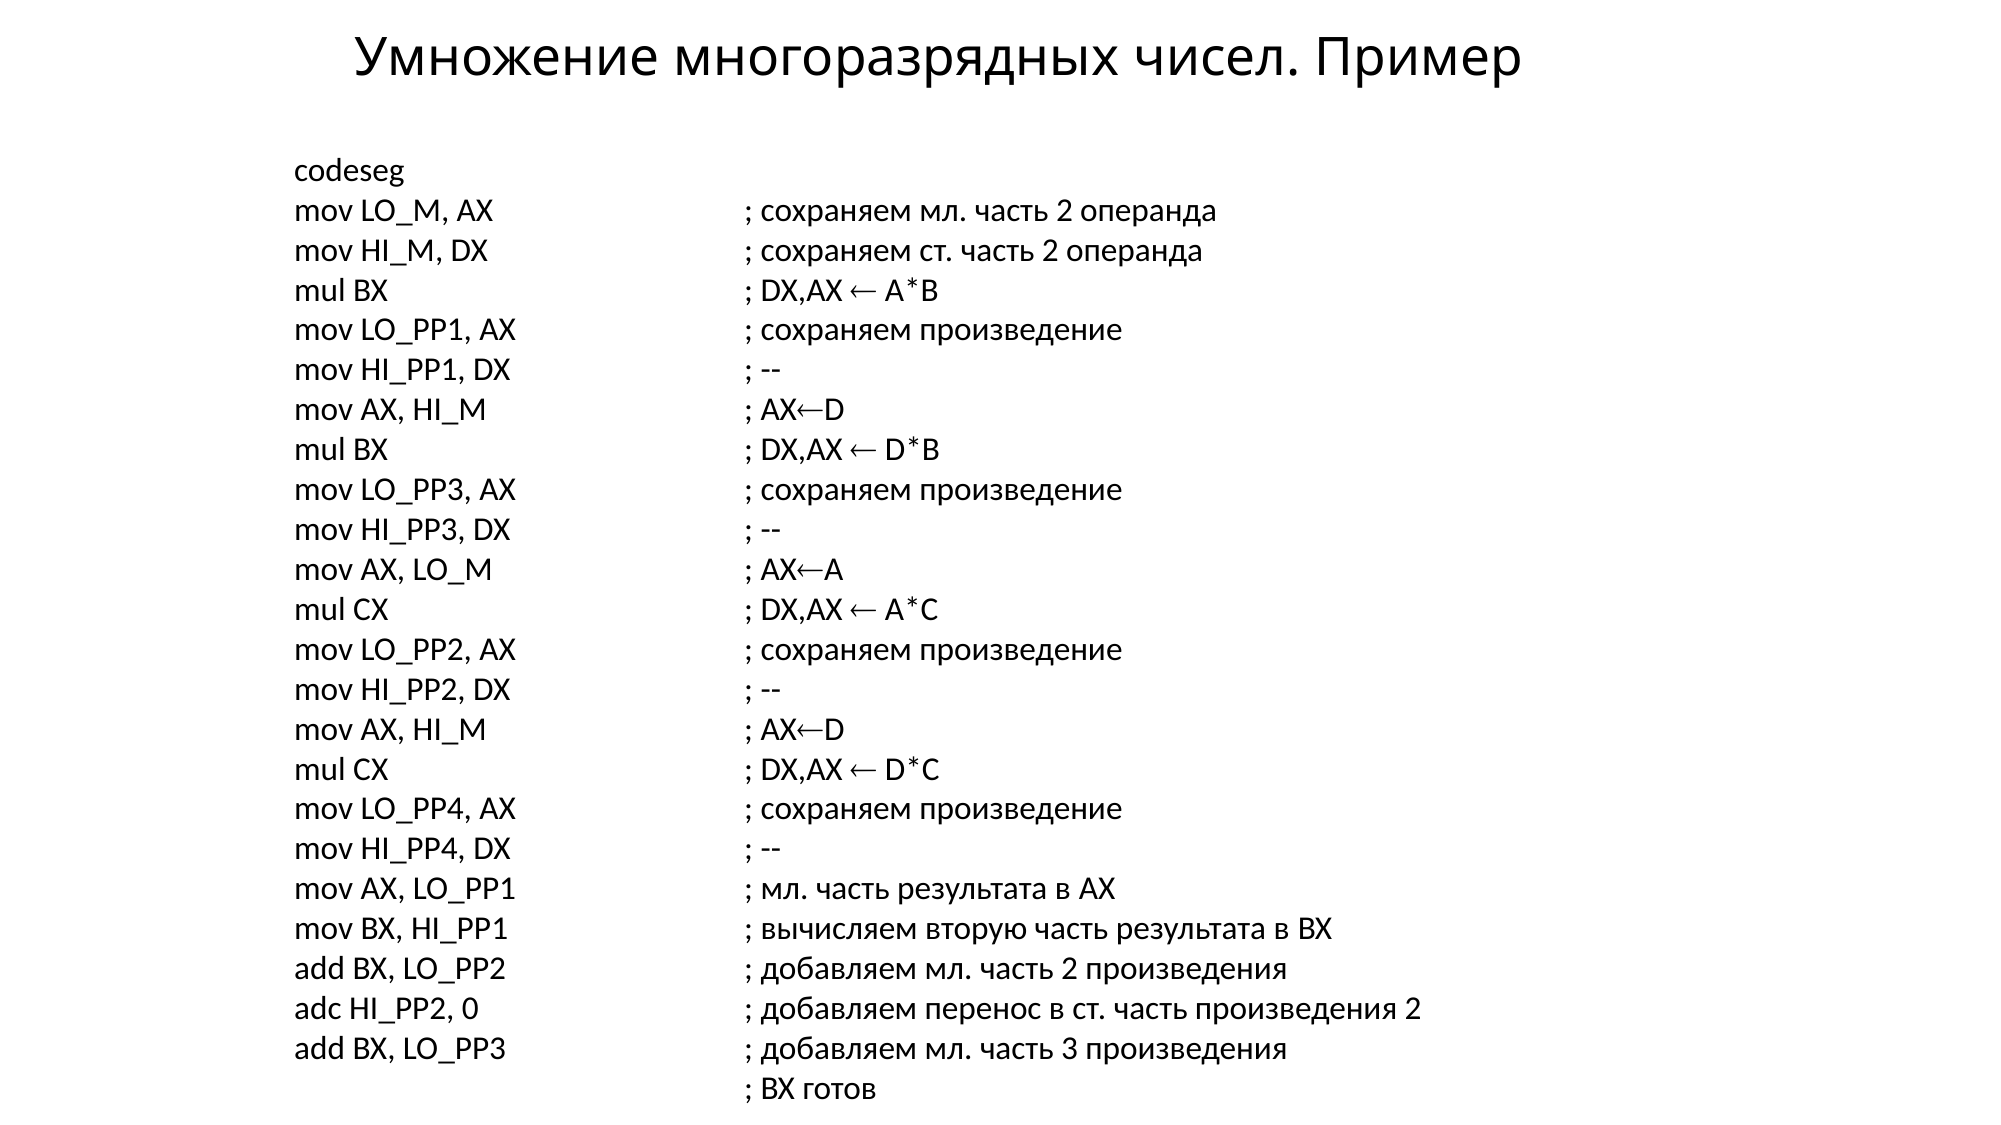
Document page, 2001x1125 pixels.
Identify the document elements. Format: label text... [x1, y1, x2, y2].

title Умножение многоразрядных чисел. Пример [326, 0, 1552, 117]
text_box codeseg mov LO_M, AX ; сохраняем мл. часть 2 операнда mov HI_M, DX ; сохраняем ст. часть 2 операнда mul BX ; DX,AX  A*B mov LO_PP1, AX ; сохраняем произведение mov HI_PP1, DX ; -- mov AX, HI_M ; AXD mul BX ; DX,AX  D*B mov LO_PP3, AX ; сохраняем произведение mov HI_PP3, DX ; -- mov AX, LO_M ; AXA mul CX ; DX,AX  A*C mov LO_PP2, AX ; сохраняем произведение mov HI_PP2, DX ; -- mov AX, HI_M ; AXD mul CX ; DX,AX  D*C mov LO_PP4, AX ; сохраняем произведение mov HI_PP4, DX ; -- mov AX, LO_PP1 ; мл. часть результата в AX mov BX, HI_PP1 ; вычисляем вторую часть результата в BX add BX, LO_PP2 ; добавляем мл. часть 2 произведения adc HI_PP2, 0 ; добавляем перенос в ст. часть произведения 2 add BX, LO_PP3 ; добавляем мл. часть 3 произведения ; BX готов [279, 140, 1686, 1114]
